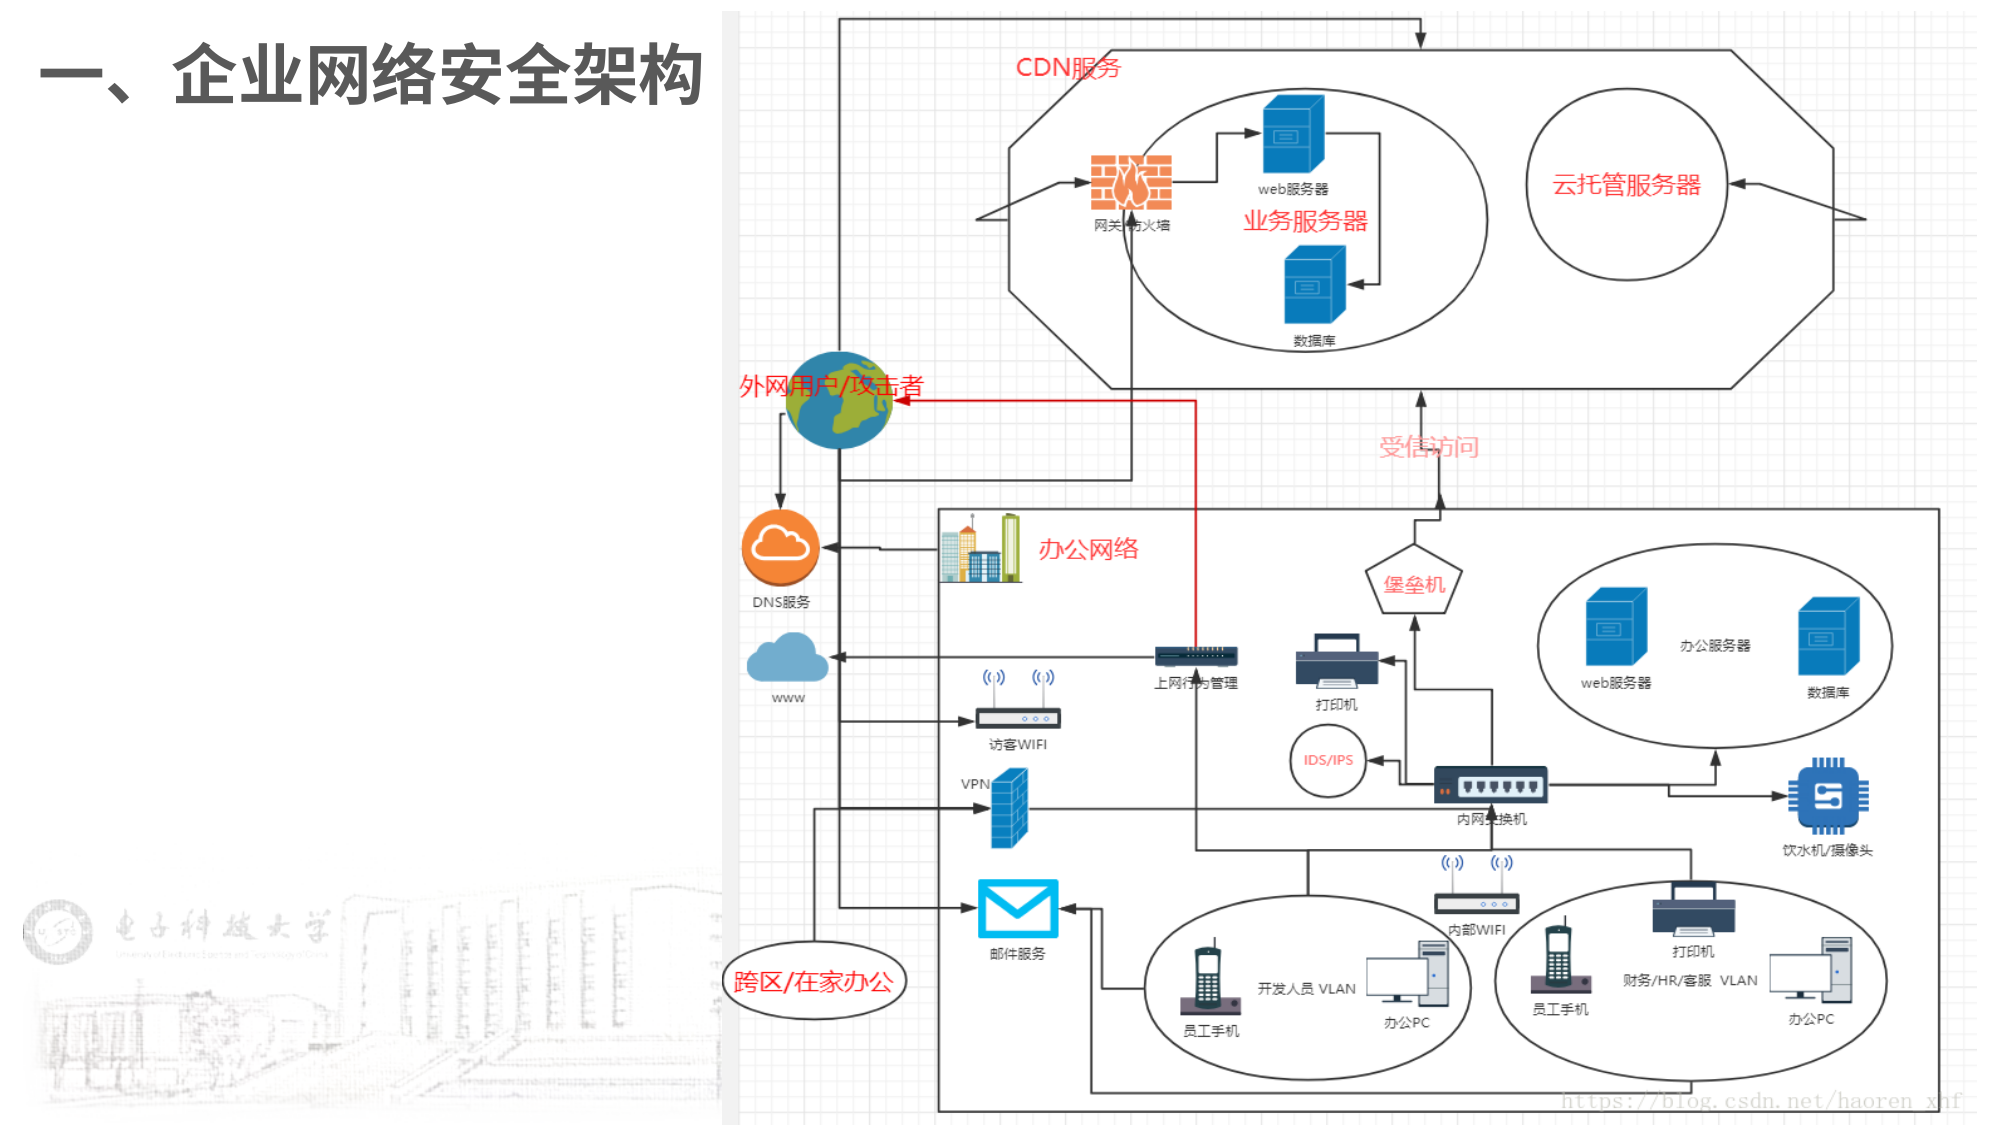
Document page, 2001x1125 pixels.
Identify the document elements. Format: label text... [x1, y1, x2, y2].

picture [722, 11, 1977, 1125]
text_box 一、企业网络安全架构 [23, 25, 722, 121]
